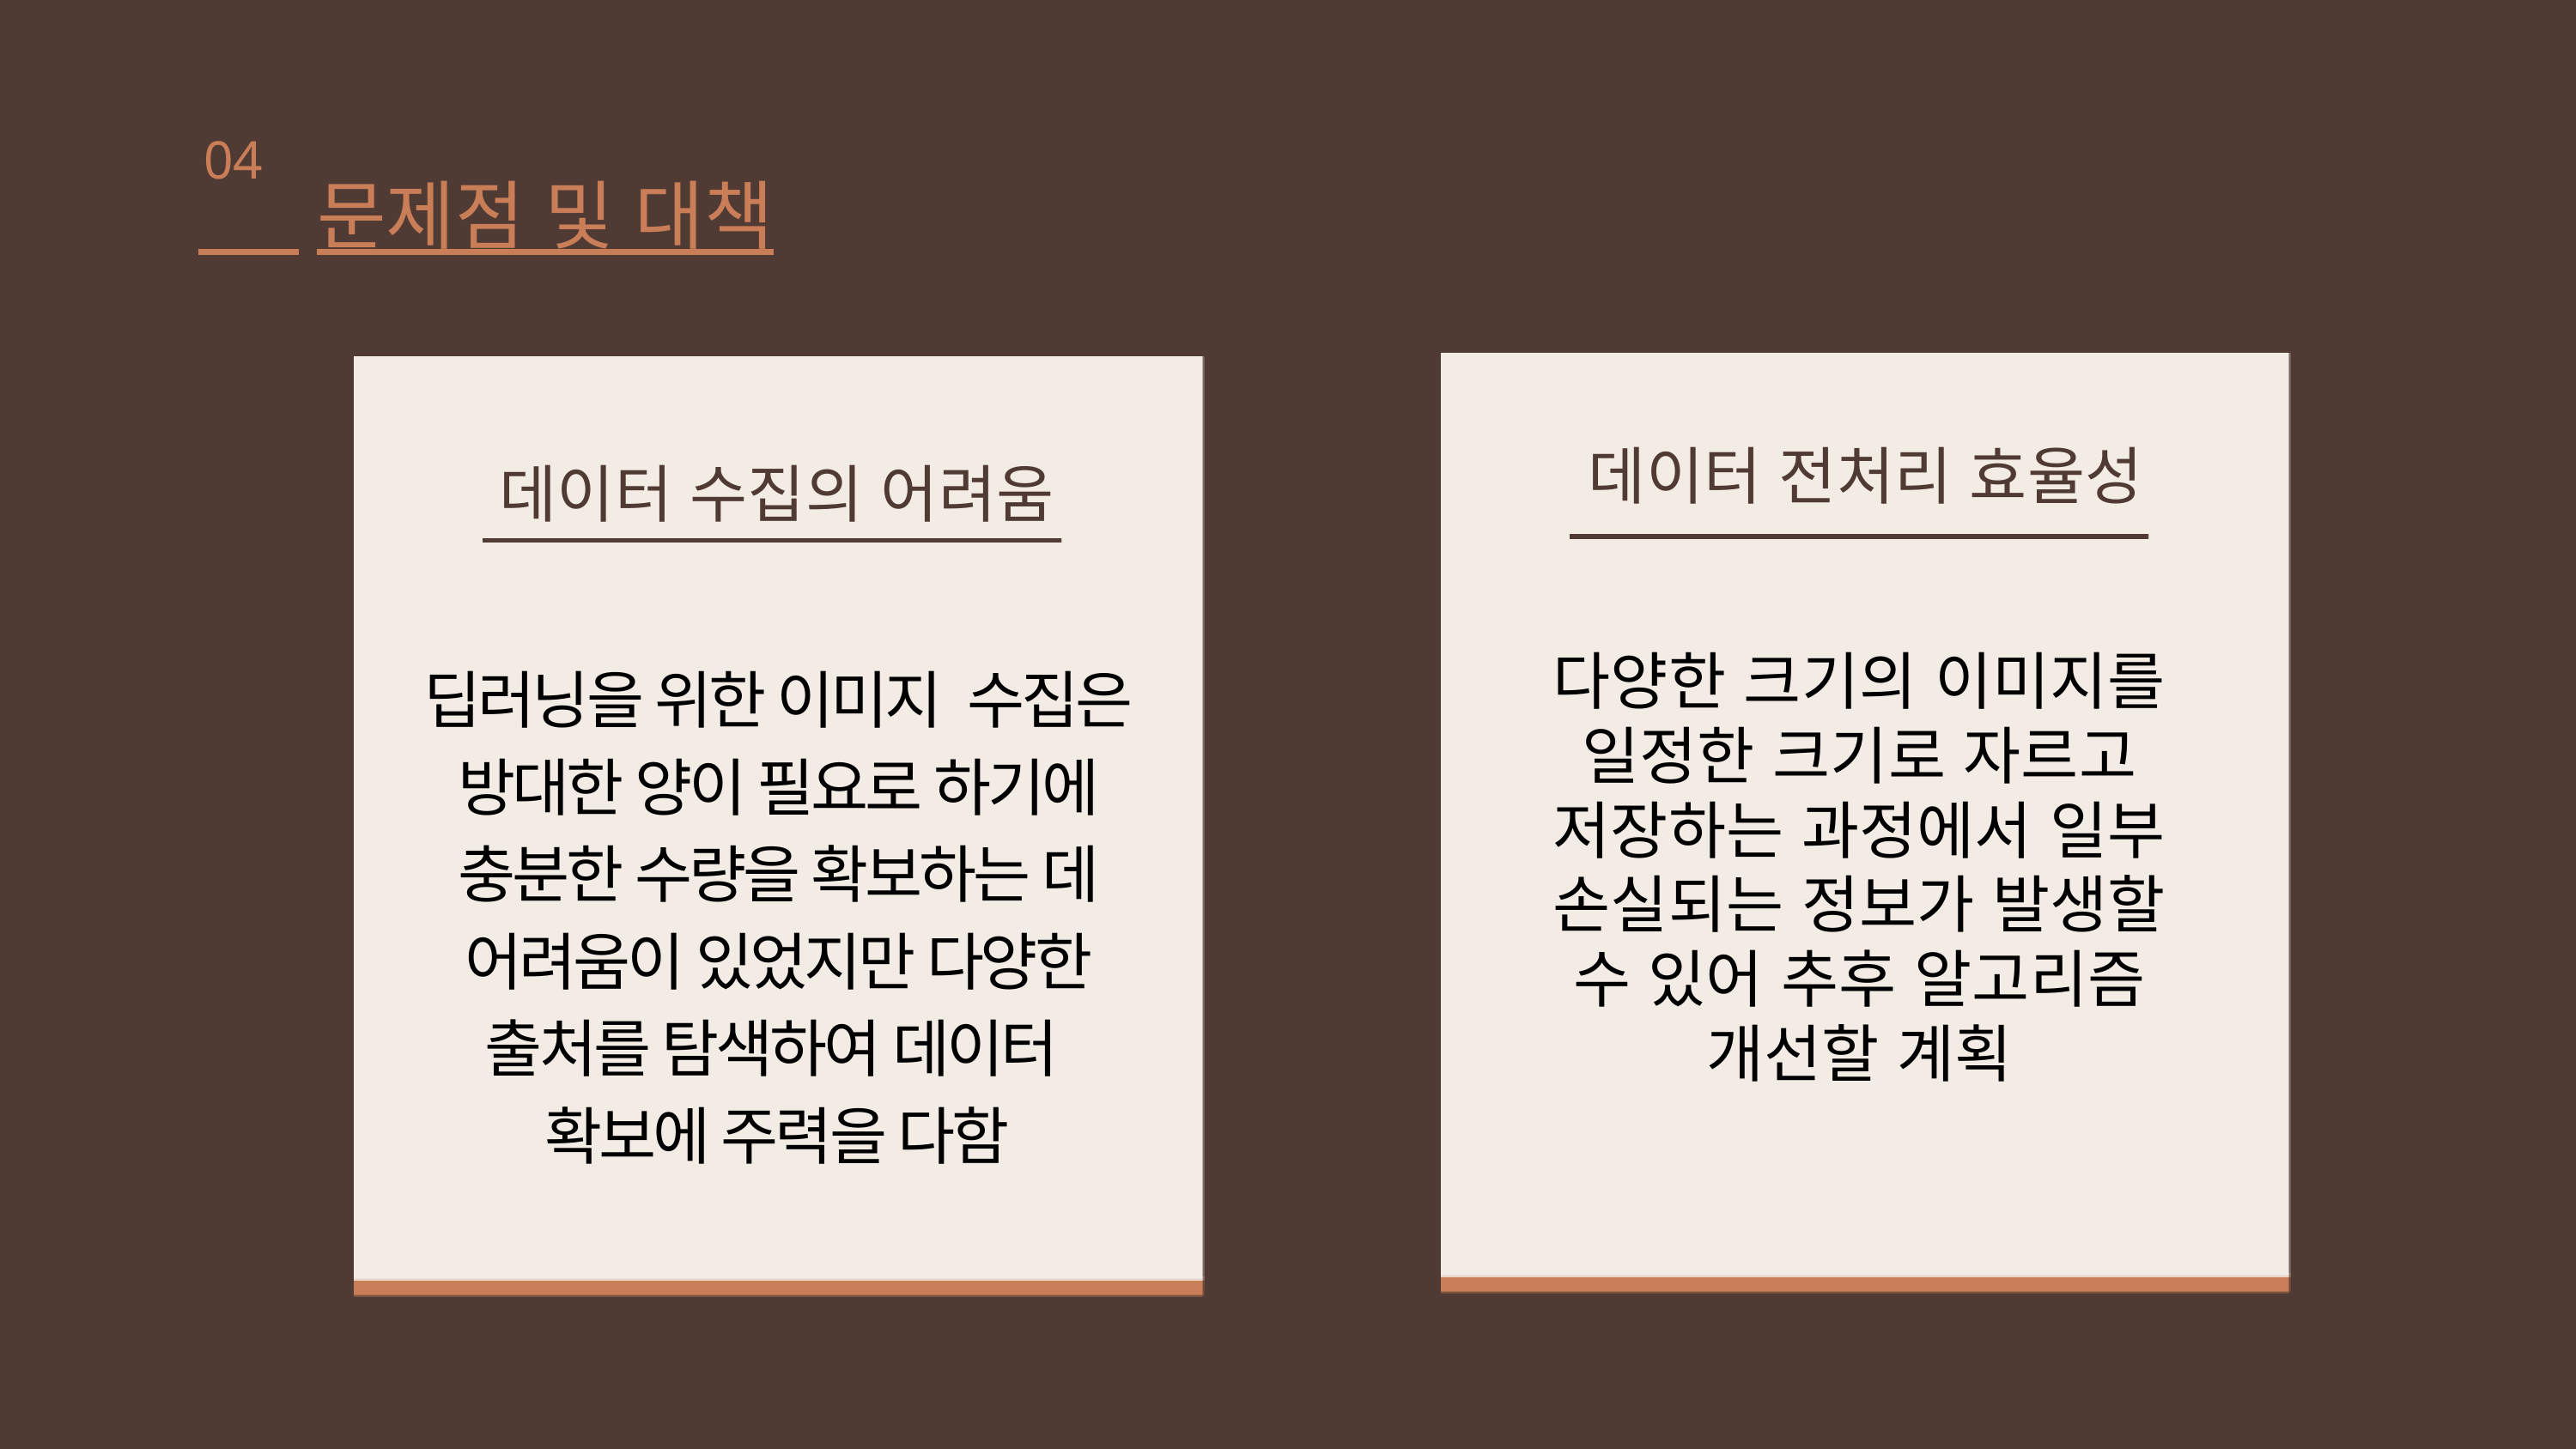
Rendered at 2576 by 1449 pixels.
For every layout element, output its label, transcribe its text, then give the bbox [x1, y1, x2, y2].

picture [1440, 353, 2291, 1294]
picture [354, 356, 1205, 1297]
text_box 문제점 및 대책 [198, 154, 1327, 260]
text_box 04 [204, 116, 331, 154]
